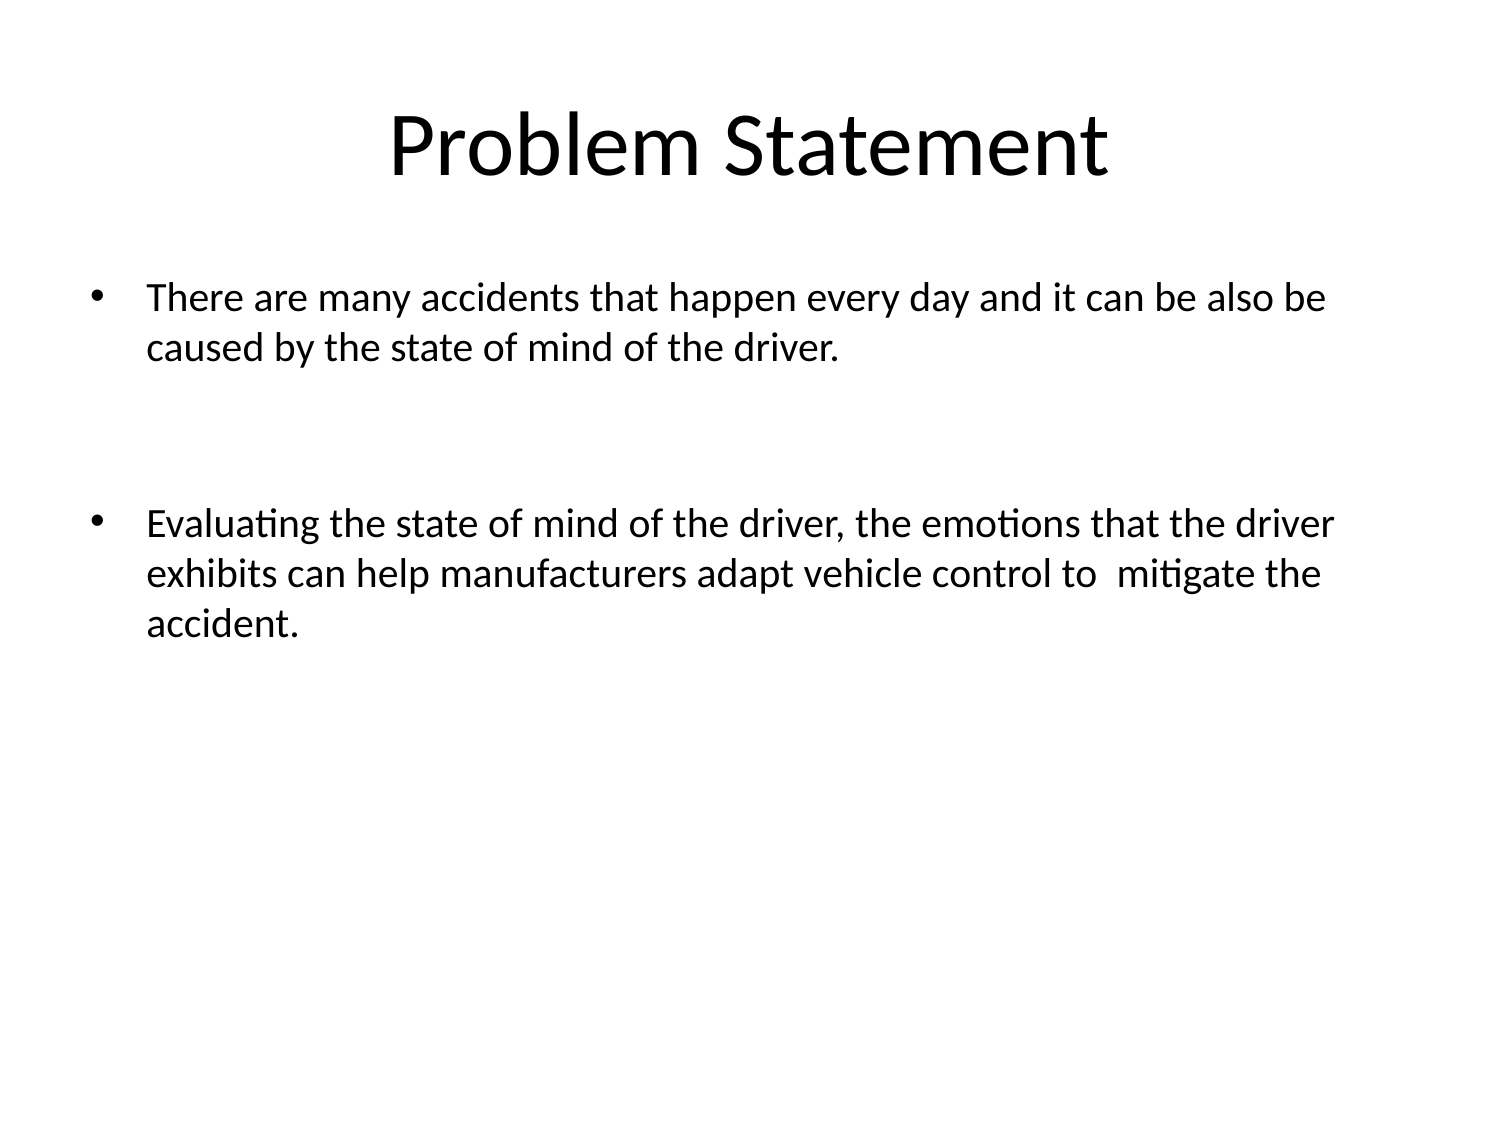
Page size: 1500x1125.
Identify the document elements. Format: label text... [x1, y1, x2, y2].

list There are many accidents that happen every day and it can be also be caused by the state of mind of the driver. Evaluating the state of mind of the driver, the emotions that the driver exhibits can help manufacturers adapt vehicle control to mitigate the accident. [75, 262, 1425, 1005]
title Problem Statement [75, 45, 1425, 233]
